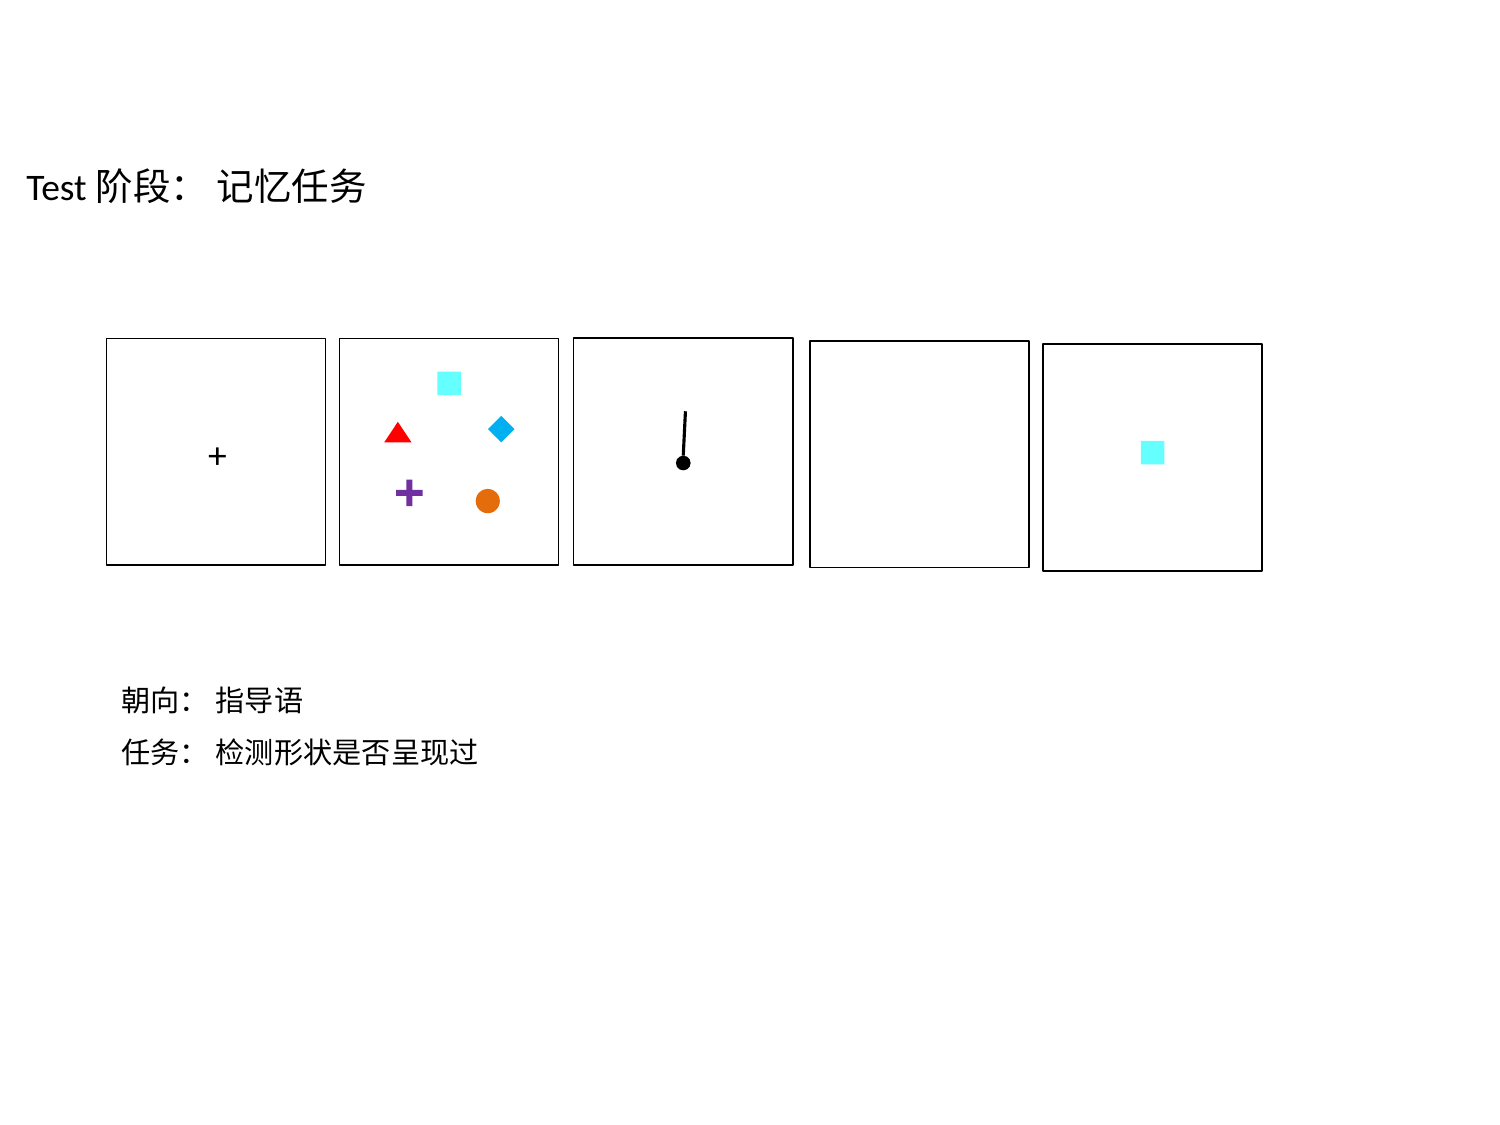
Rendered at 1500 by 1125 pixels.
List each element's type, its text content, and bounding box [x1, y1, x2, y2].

text_box [406, 479, 413, 507]
text_box [384, 421, 412, 443]
text_box [488, 415, 515, 443]
text_box Test阶段： 记忆任务 [11, 110, 461, 215]
text_box [396, 489, 406, 496]
text_box [475, 488, 500, 514]
text_box [339, 338, 559, 565]
text_box [573, 338, 793, 565]
text_box 朝向： 指导语 任务： 检测形状是否呈现过 [106, 656, 1430, 760]
text_box [413, 489, 423, 496]
text_box + [193, 423, 244, 484]
text_box [675, 455, 691, 471]
text_box [1140, 440, 1165, 465]
text_box [809, 340, 1029, 568]
text_box [106, 338, 326, 566]
text_box [1043, 344, 1263, 571]
text_box [437, 371, 461, 396]
